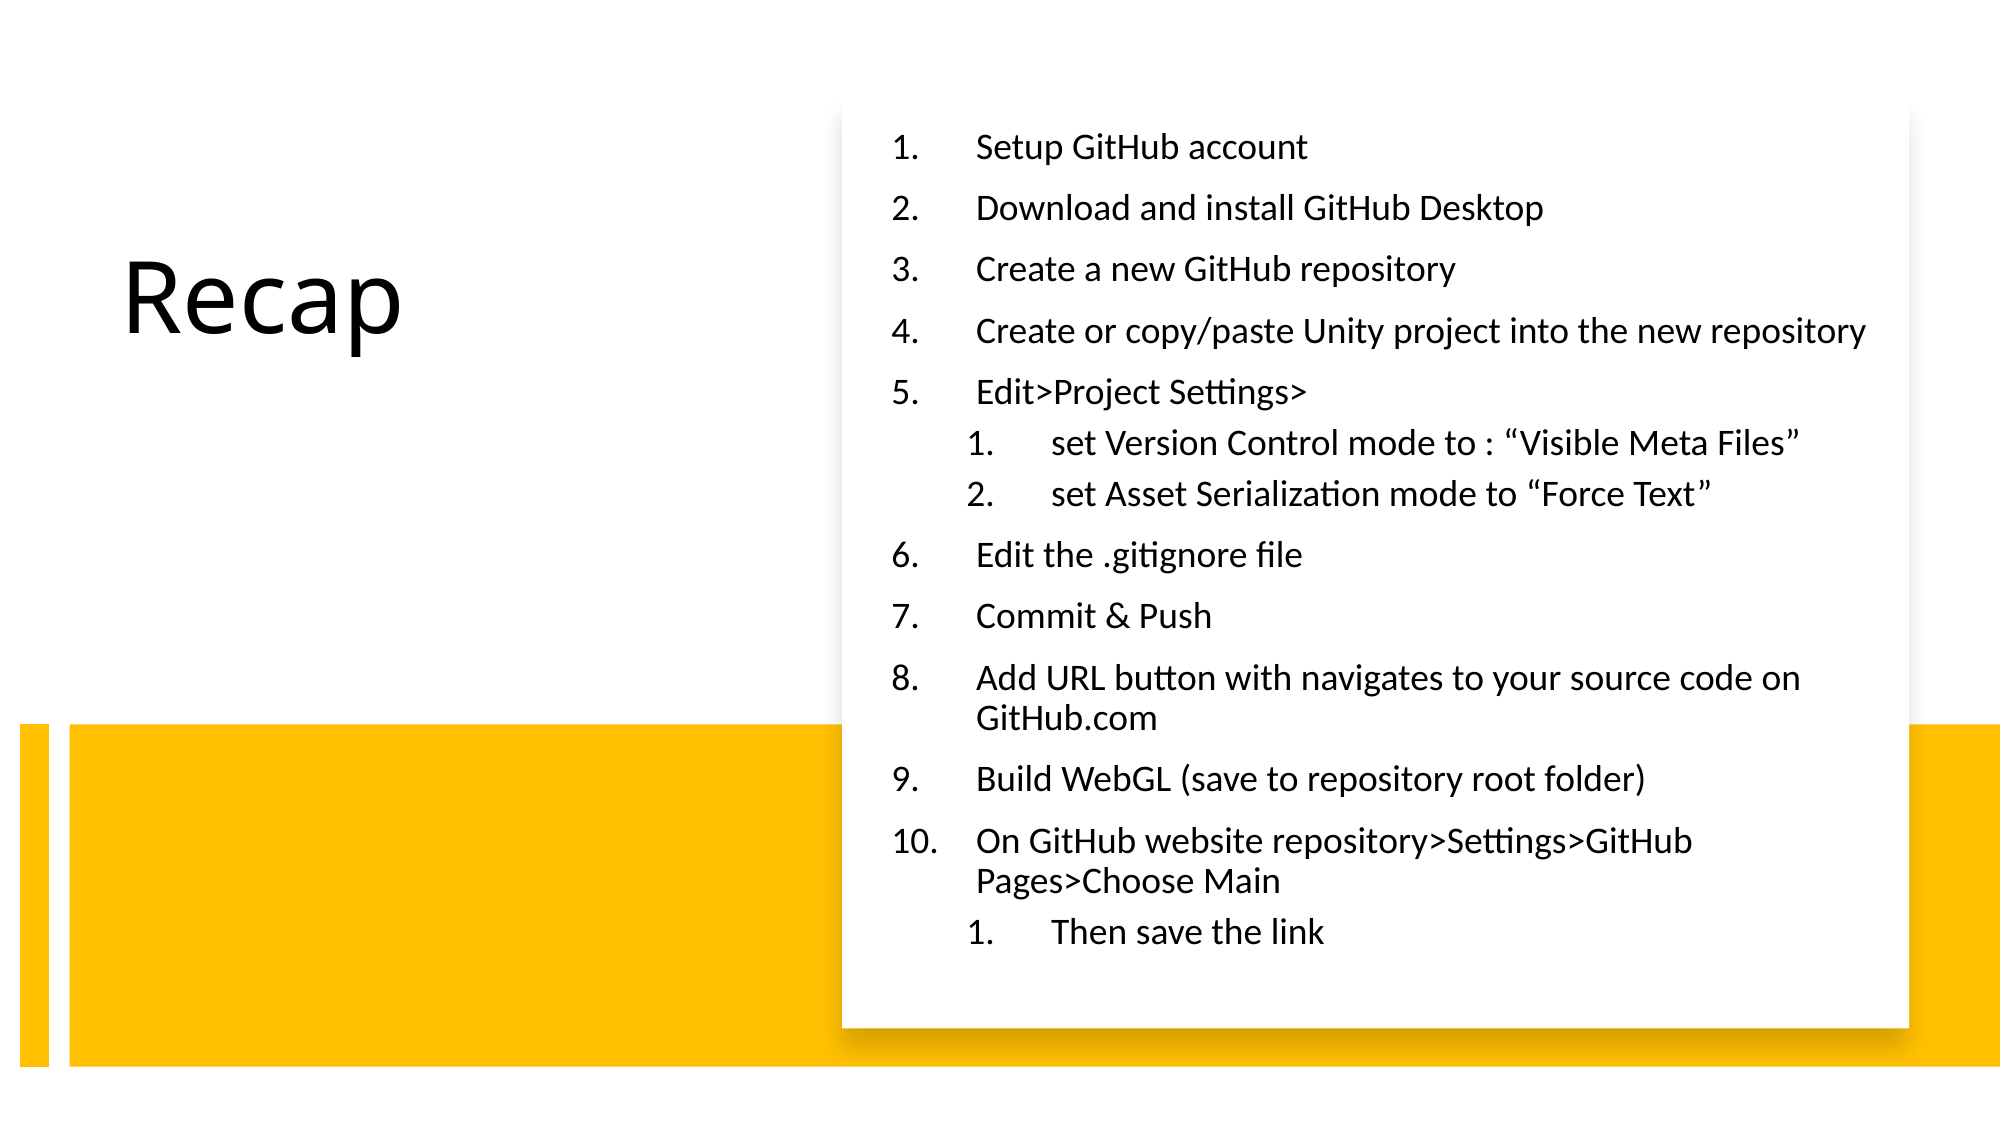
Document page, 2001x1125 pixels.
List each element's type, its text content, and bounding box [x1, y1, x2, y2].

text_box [34, 724, 2000, 1067]
text_box [0, 0, 2000, 1125]
list Setup GitHub account Download and install GitHub Desktop Create a new GitHub repository Create or copy/paste Unity project into the new repository Edit>Project Settings> set Version Control mode to : “Visible Meta Files” set Asset Serialization mode to “Force Text” Edit the .gitignore file Commit & Push Add URL button with navigates to your source code on GitHub.com Build WebGL (save to repository root folder) On GitHub website repository>Settings>GitHub Pages>Choose Main Then save the link [876, 119, 1895, 724]
title Recap [105, 239, 729, 682]
text_box [841, 95, 1910, 724]
